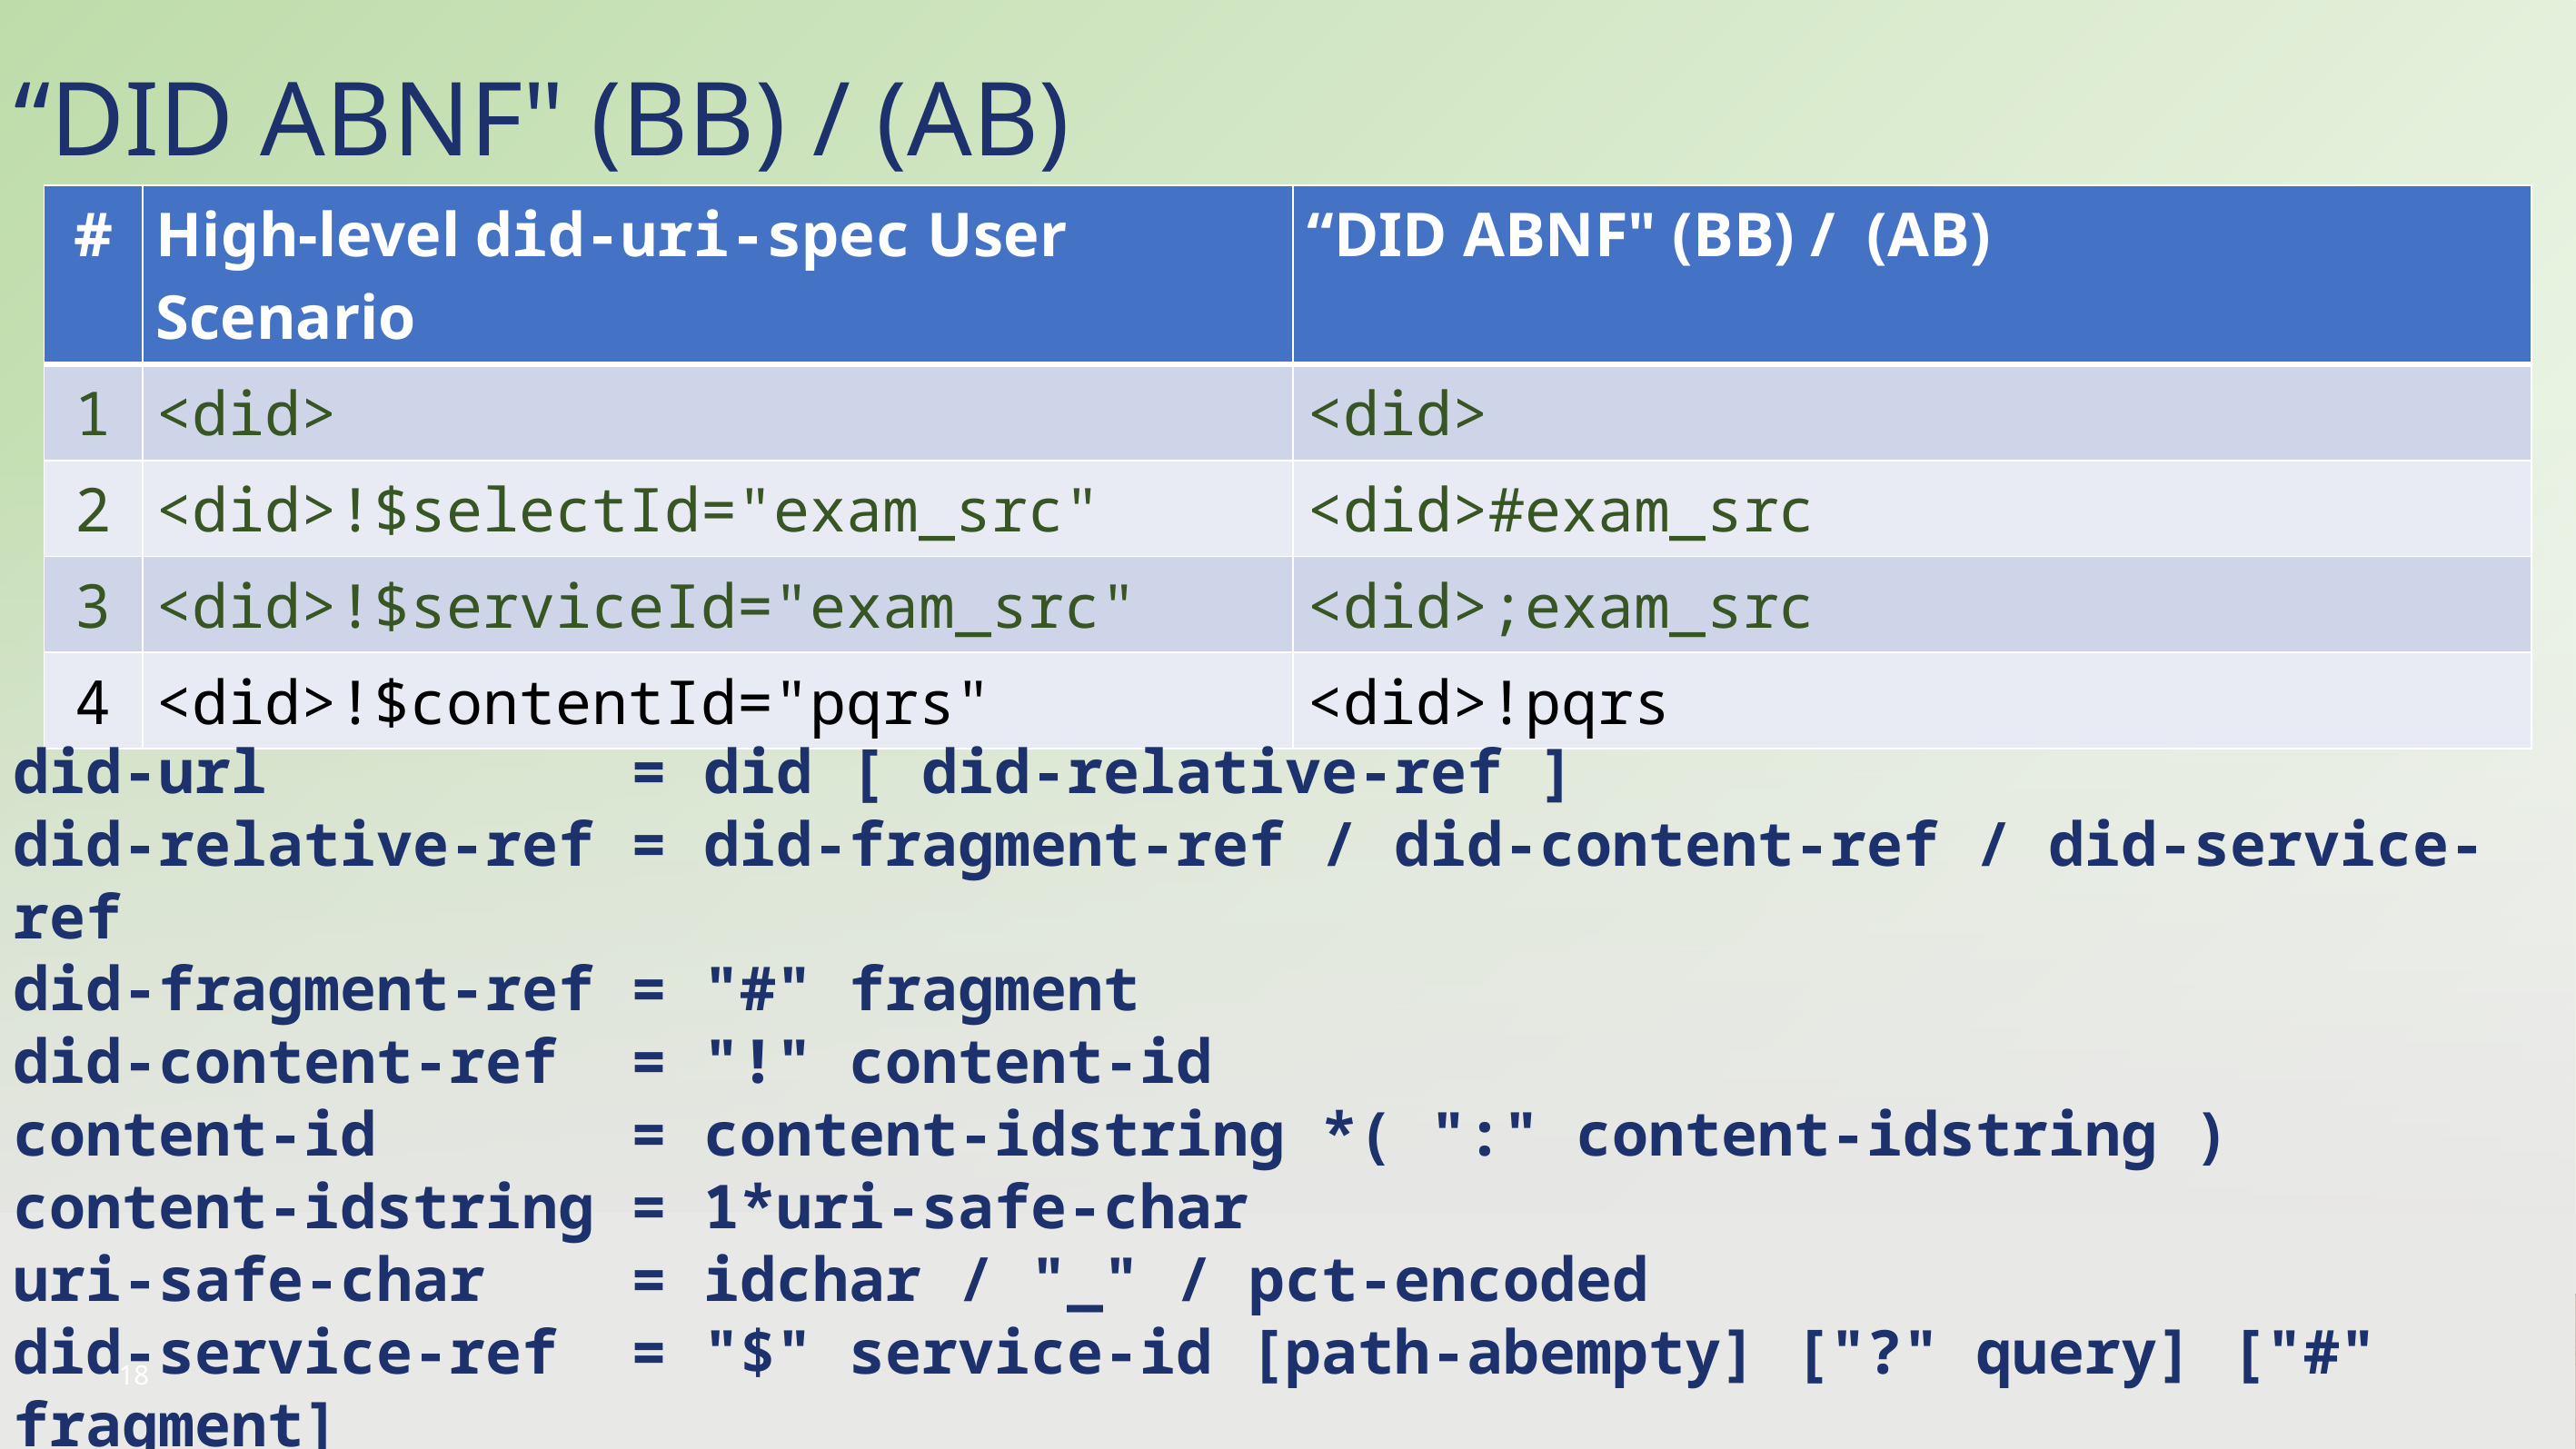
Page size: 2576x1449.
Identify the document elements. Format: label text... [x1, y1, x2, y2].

table_cell <did>;exam_src [1294, 557, 2531, 651]
table_cell <did> [1294, 367, 2531, 460]
table_cell <did> [144, 367, 1292, 460]
table_cell <did>!$serviceId="exam_src" [144, 557, 1292, 651]
table_cell <did>!pqrs [1294, 653, 2531, 726]
table_cell 3 [45, 557, 142, 651]
title “DID ABNF" (BB) / (AB) [0, 60, 2576, 283]
table_cell <did>!$selectId="exam_src" [144, 461, 1292, 556]
table_header # [45, 186, 142, 362]
table_cell 1 [45, 367, 142, 460]
table_header High-level did-uri-spec User Scenario [144, 186, 1292, 362]
text_box did-url = did [ did-relative-ref ] did-relative-ref = did-fragment-ref / did-content-ref / did-service-ref did-fragment-ref = "#" fragment did-content-ref = "!" content-id content-id = content-idstring *( ":" content-idstring ) content-idstring = 1*uri-safe-char uri-safe-char = idchar / "_" / pct-encoded did-service-ref = "$" service-id [path-abempty] ["?" query] ["#" fragment] [0, 726, 2576, 1449]
table_header “DID ABNF" (BB) / (AB) [1294, 186, 2531, 362]
table_cell 2 [45, 461, 142, 556]
table_cell 4 [45, 653, 142, 726]
table_cell <did>#exam_src [1294, 461, 2531, 556]
table_cell <did>!$contentId="pqrs" [144, 653, 1292, 726]
